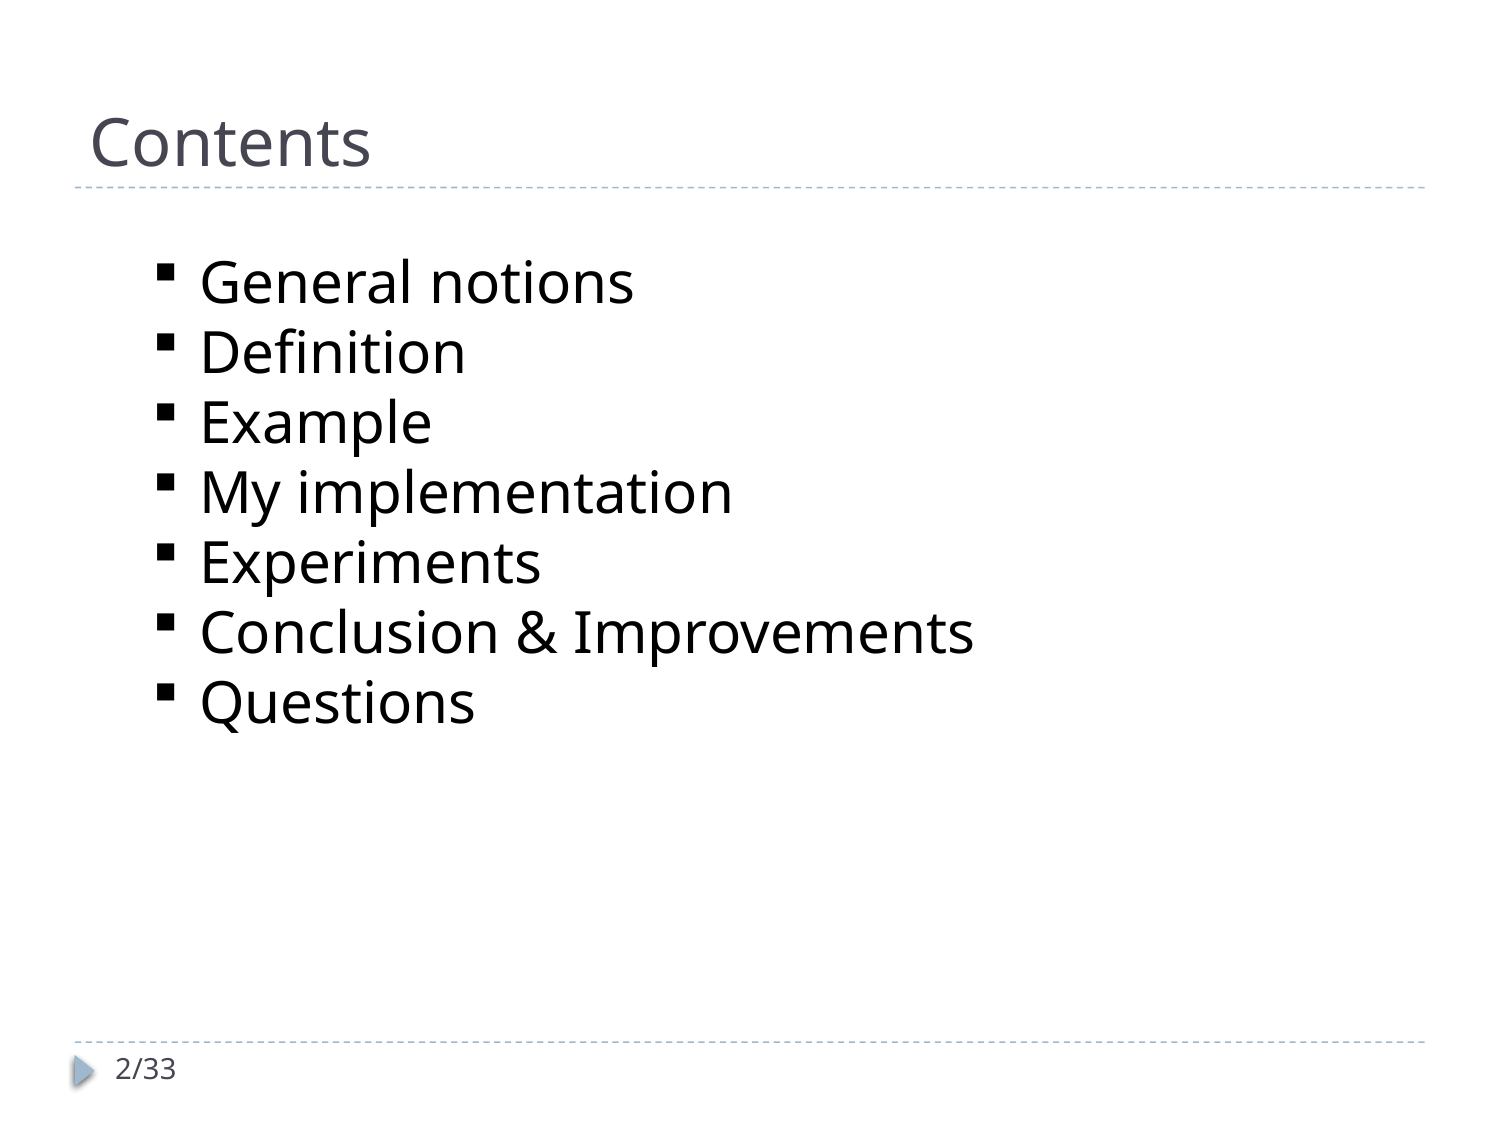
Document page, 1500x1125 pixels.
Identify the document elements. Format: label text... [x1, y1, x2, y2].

text_box General notions Definition Example My implementation Experiments Conclusion & Improvements Questions [137, 237, 1388, 743]
slide_number 2/33 [100, 1042, 426, 1103]
title Contents [75, 37, 1425, 188]
